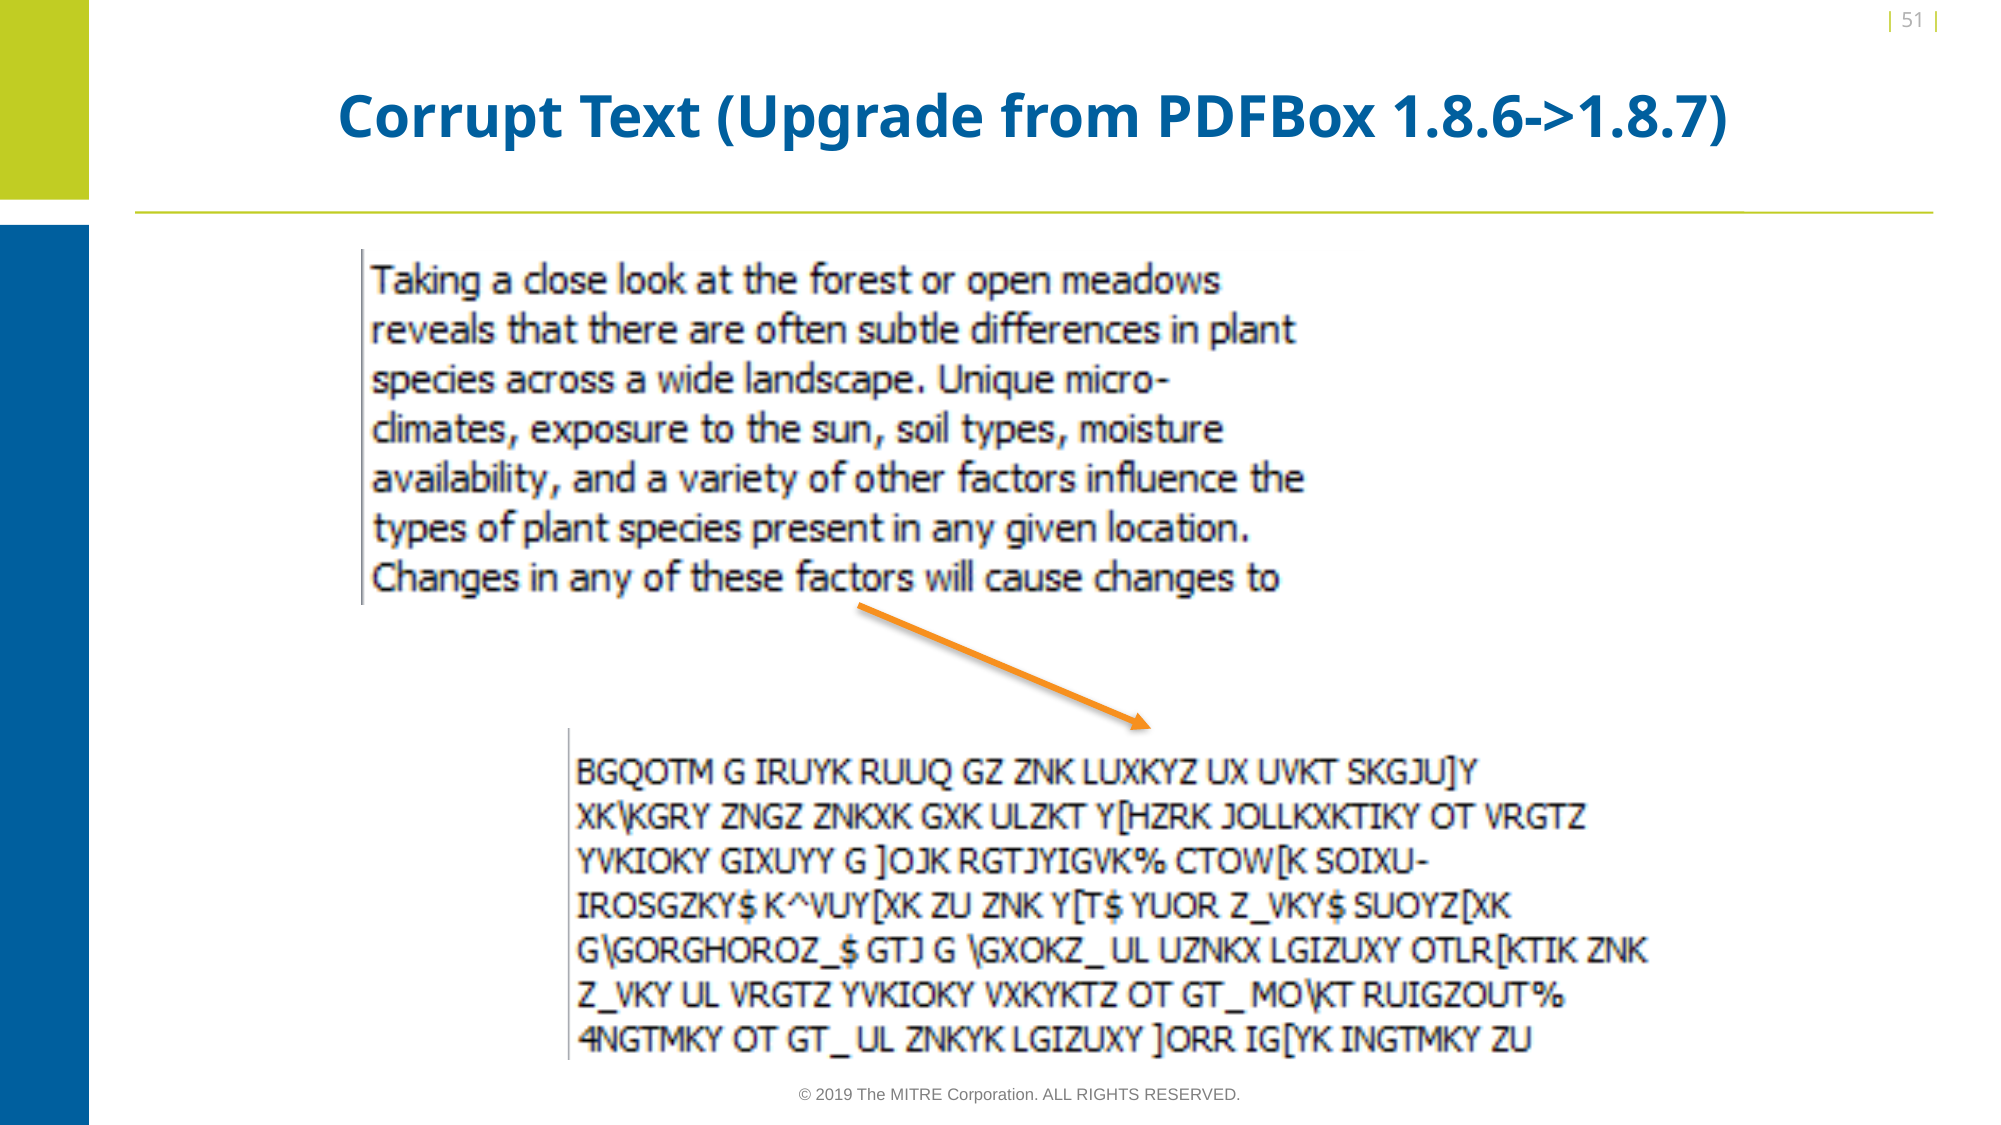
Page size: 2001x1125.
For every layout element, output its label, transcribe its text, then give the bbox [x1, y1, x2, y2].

picture [351, 249, 1365, 606]
text_box Corrupt Text (Upgrade from PDFBox 1.8.6->1.8.7) [133, 45, 1934, 188]
picture [567, 728, 1694, 1060]
text_box [871, 614, 1150, 727]
text_box | <number> | [1848, 12, 1957, 42]
